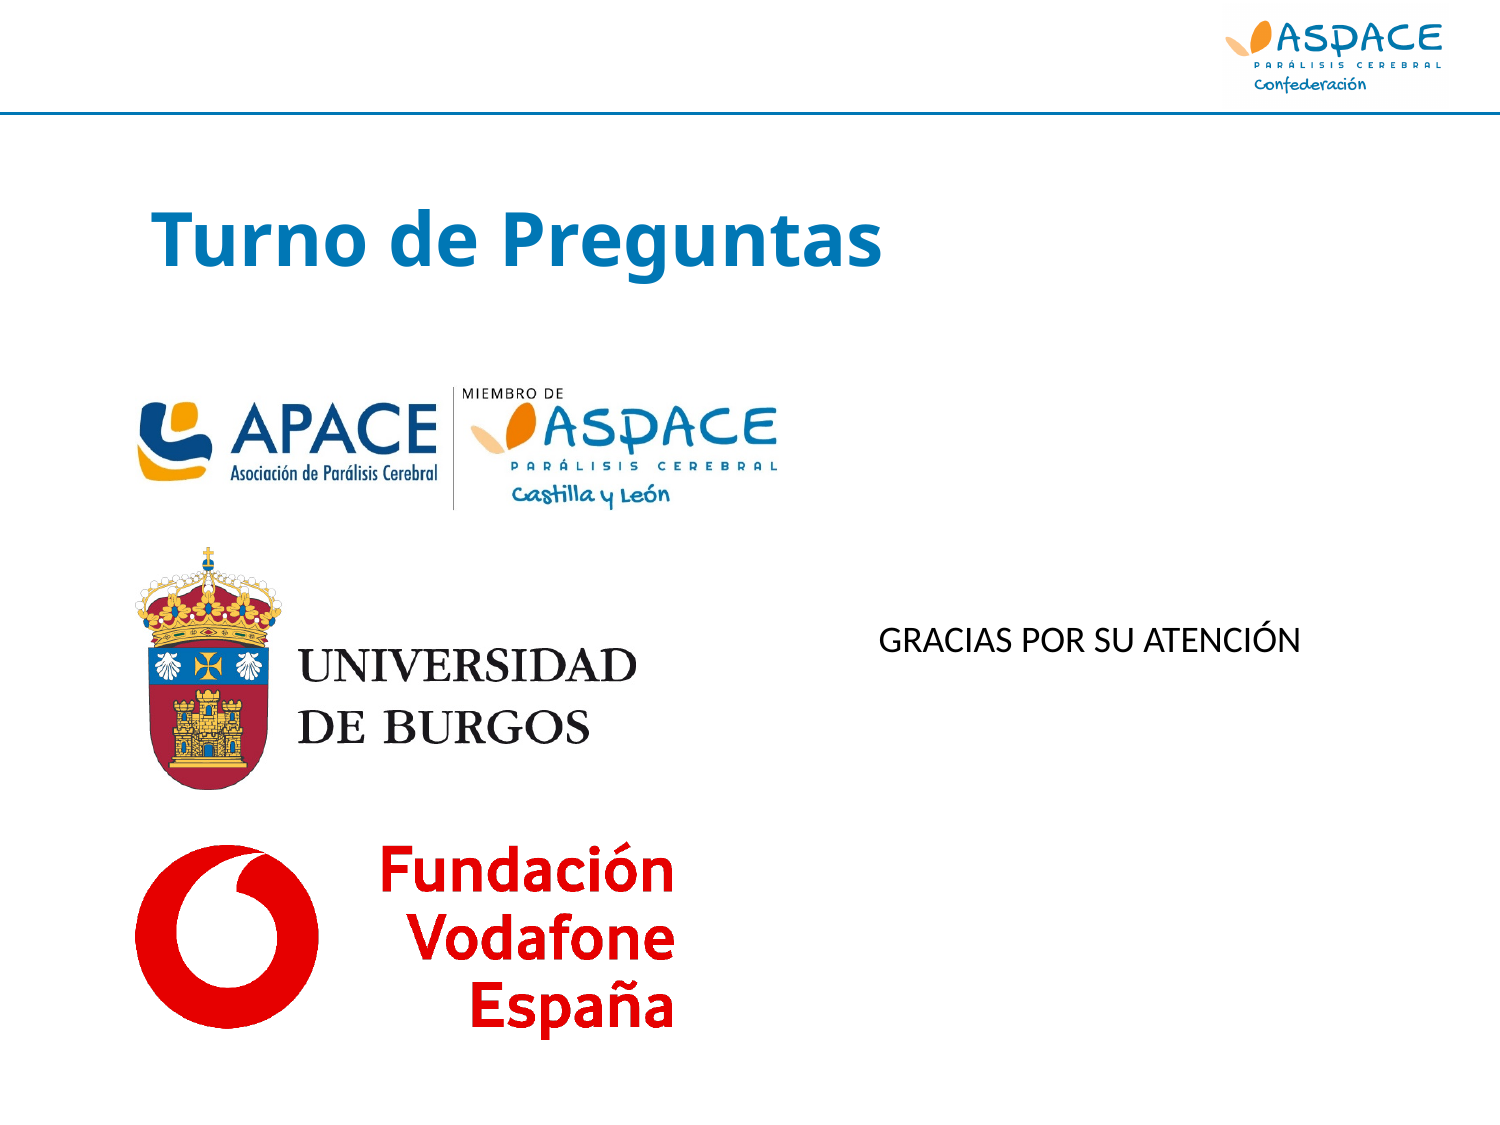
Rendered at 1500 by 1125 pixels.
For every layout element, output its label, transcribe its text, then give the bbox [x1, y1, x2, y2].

picture [135, 385, 780, 511]
picture [1222, 3, 1449, 109]
text_box GRACIAS POR SU ATENCIÓN [864, 607, 1372, 668]
picture [135, 841, 674, 1040]
text_box Turno de Preguntas [135, 184, 1353, 290]
picture [135, 546, 637, 791]
